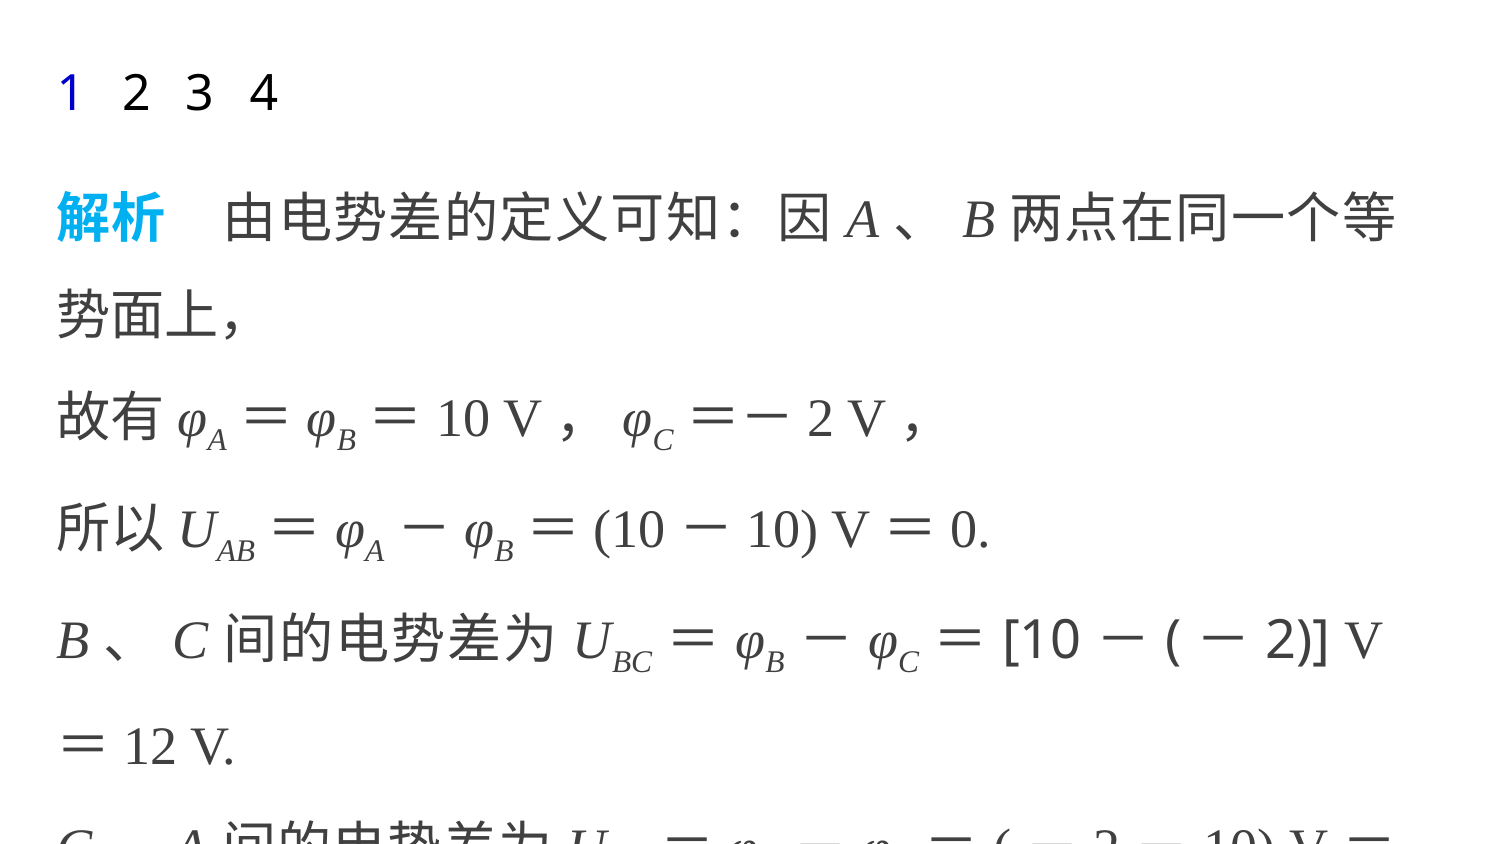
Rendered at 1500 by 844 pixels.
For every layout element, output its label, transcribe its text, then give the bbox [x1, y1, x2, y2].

text_box 2 [105, 54, 162, 127]
text_box 1 [39, 54, 97, 127]
text_box 4 [232, 54, 290, 127]
text_box 3 [168, 54, 225, 127]
text_box 解析 由电势差的定义可知：因A、B两点在同一个等势面上， 故有φA＝φB＝10 V，φC＝－2 V， 所以UAB＝φA－φB＝(10－10) V＝0. B、C间的电势差为UBC＝φB－φC＝[10－(－2)] V＝12 V. C、A间的电势差为UCA＝φC－φB＝(－2－10) V＝－12 V. 答案 0 12 V －12 V [41, 143, 1412, 844]
